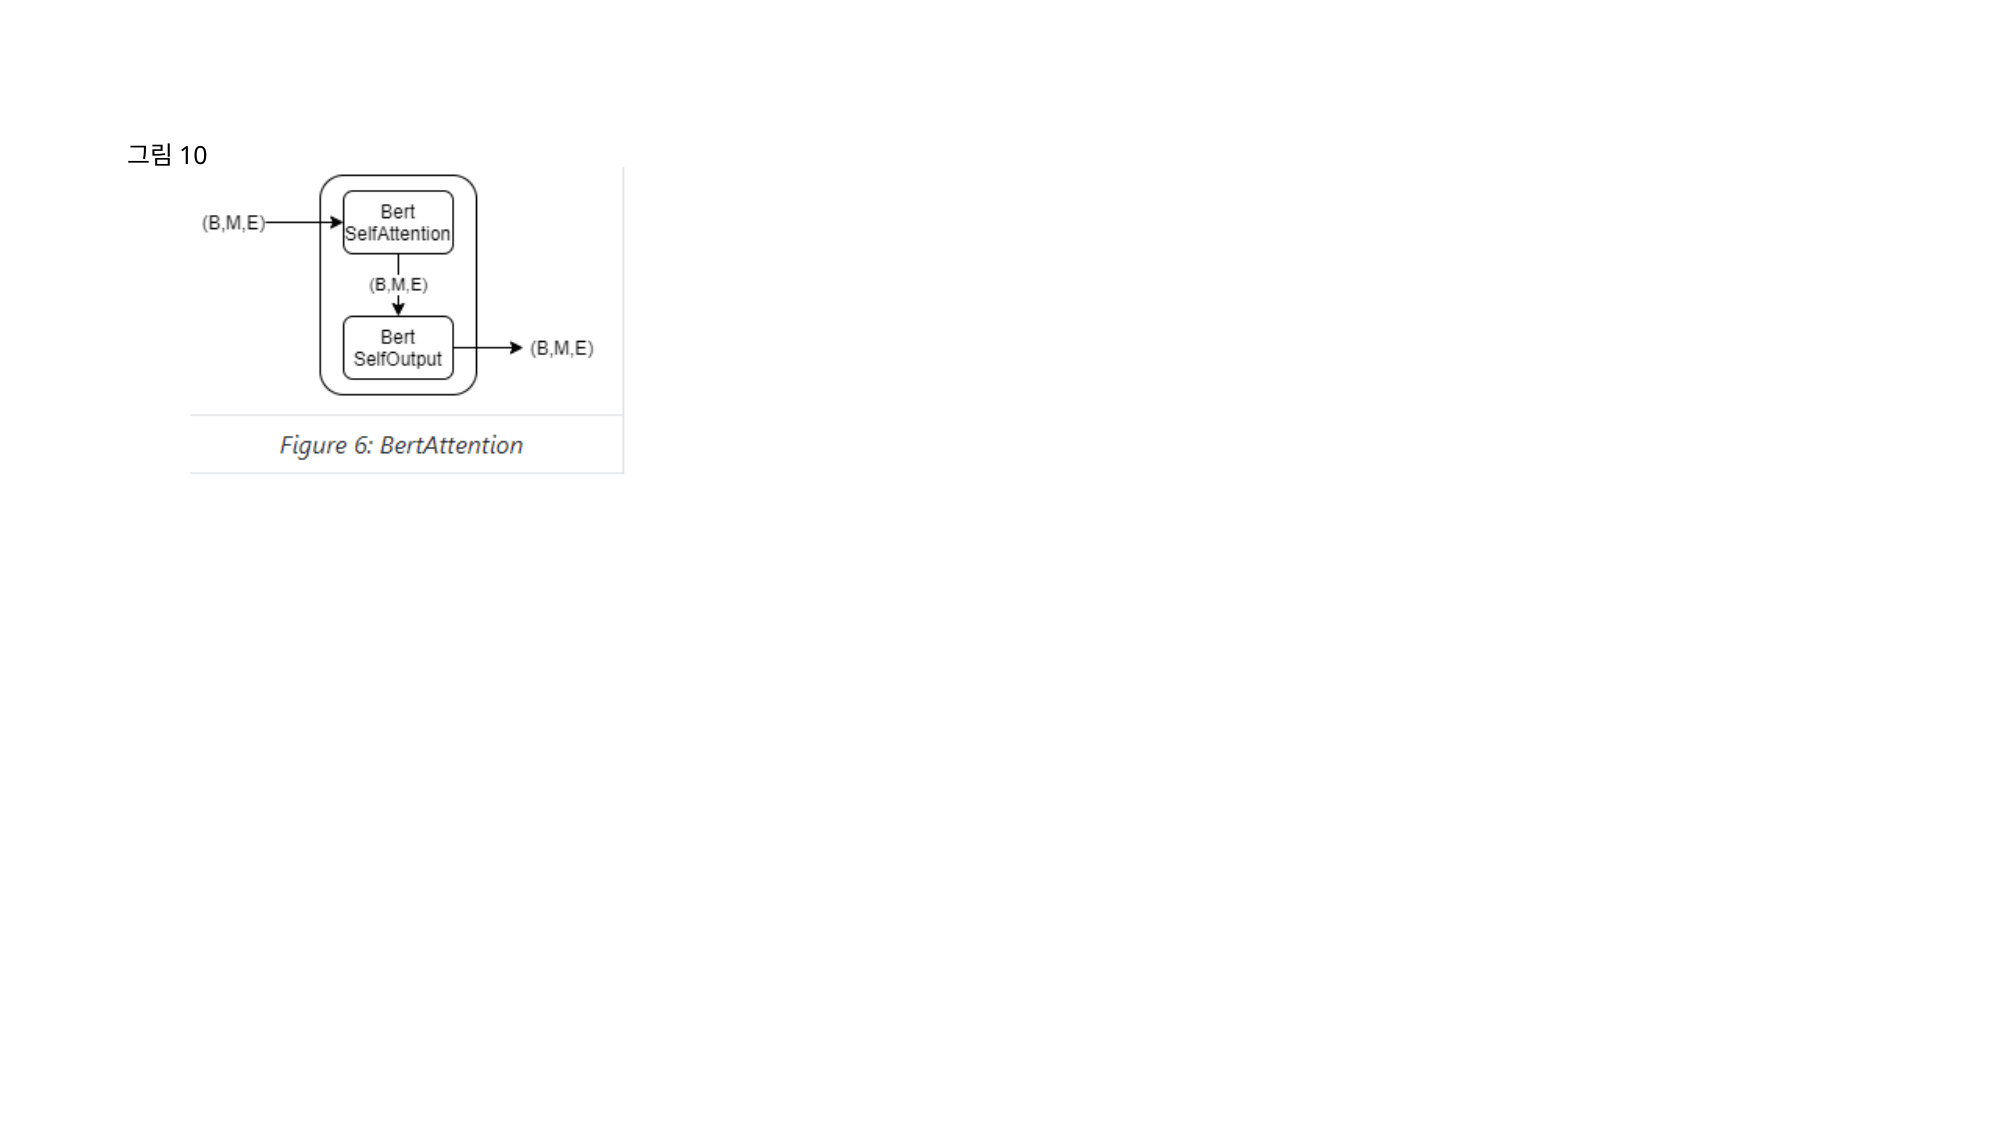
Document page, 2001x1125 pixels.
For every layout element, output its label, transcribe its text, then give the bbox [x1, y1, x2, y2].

picture [190, 167, 637, 482]
text_box 그림10 [112, 132, 223, 177]
